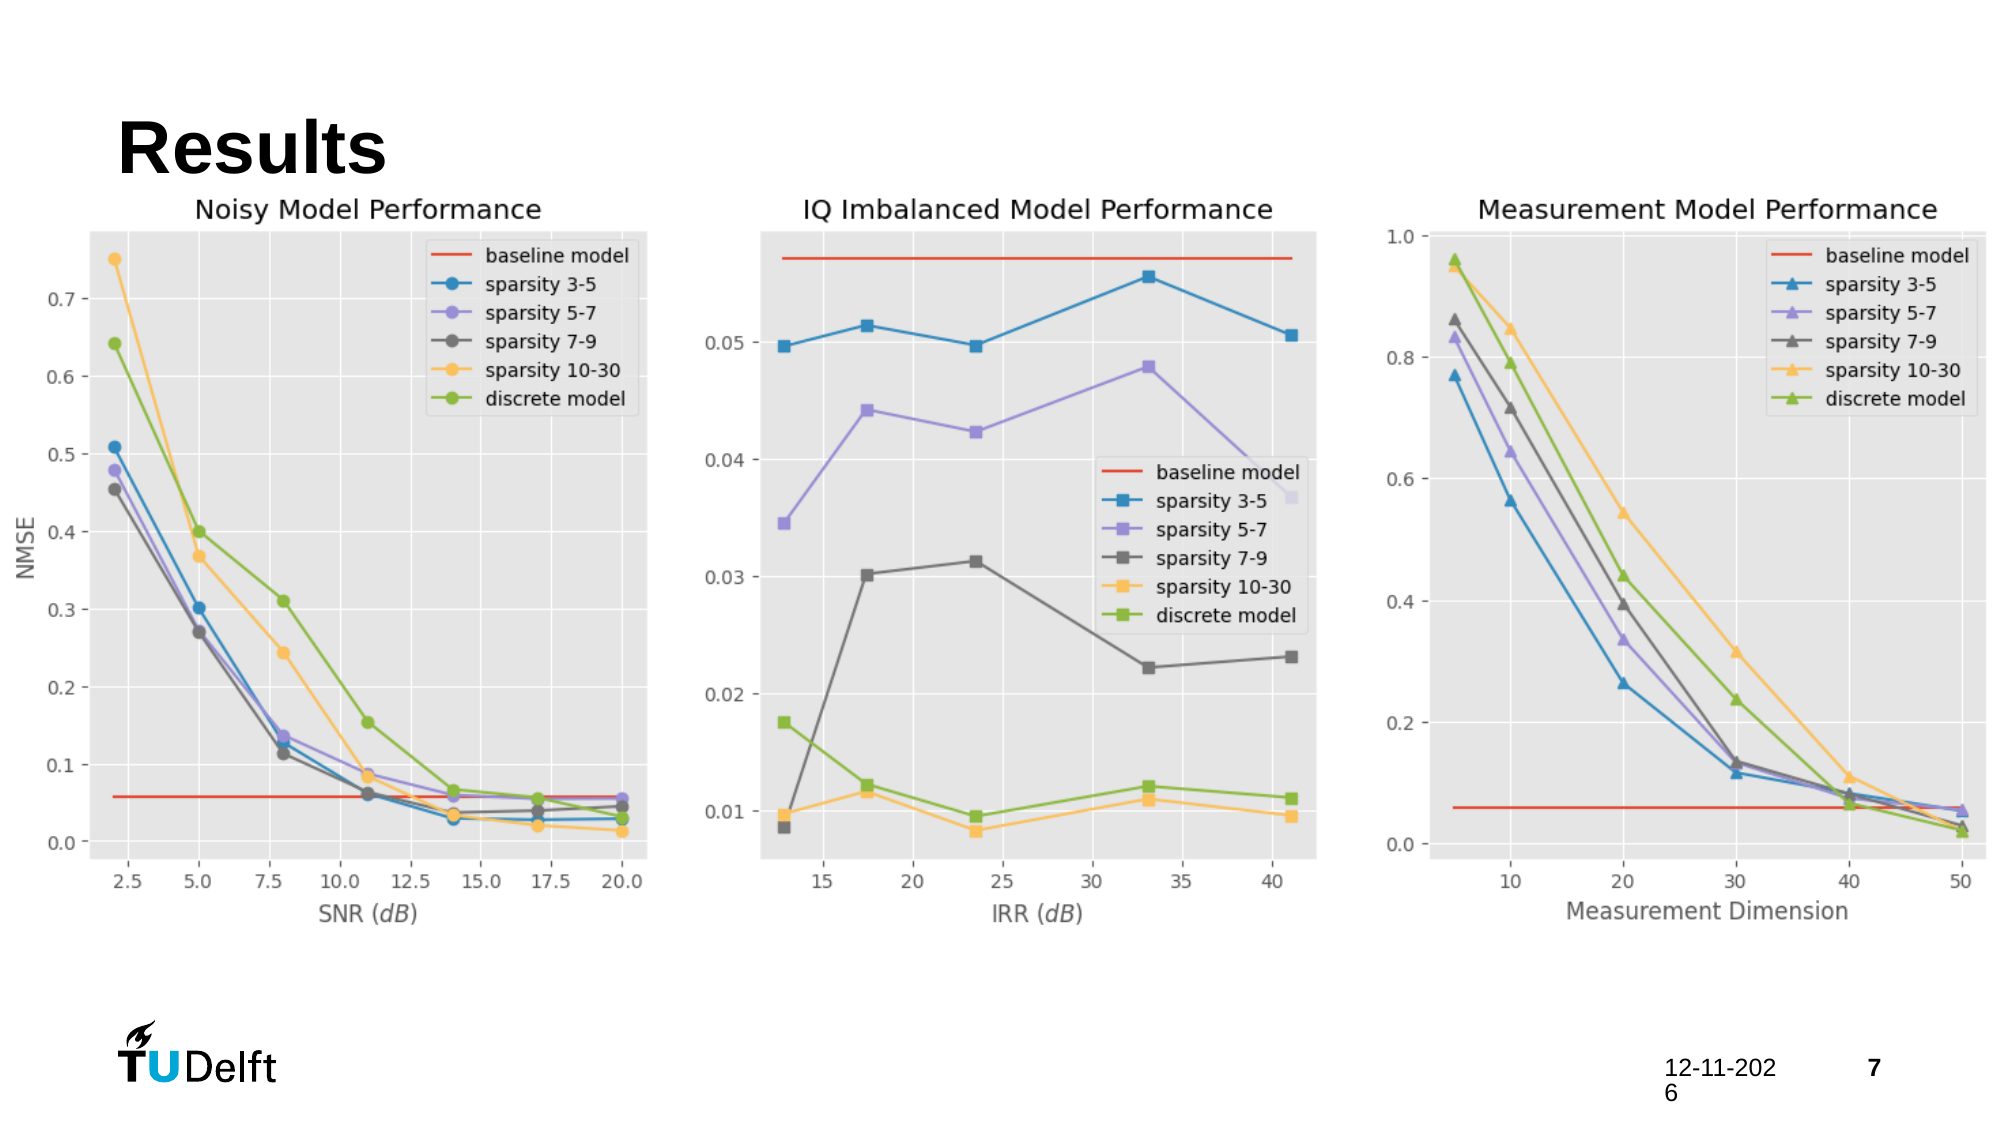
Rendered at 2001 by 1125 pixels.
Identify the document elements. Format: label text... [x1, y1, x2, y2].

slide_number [1664, 1050, 1791, 1082]
title Results [117, 118, 1882, 172]
slide_number 7 [1833, 1050, 1882, 1082]
picture [0, 185, 2000, 940]
